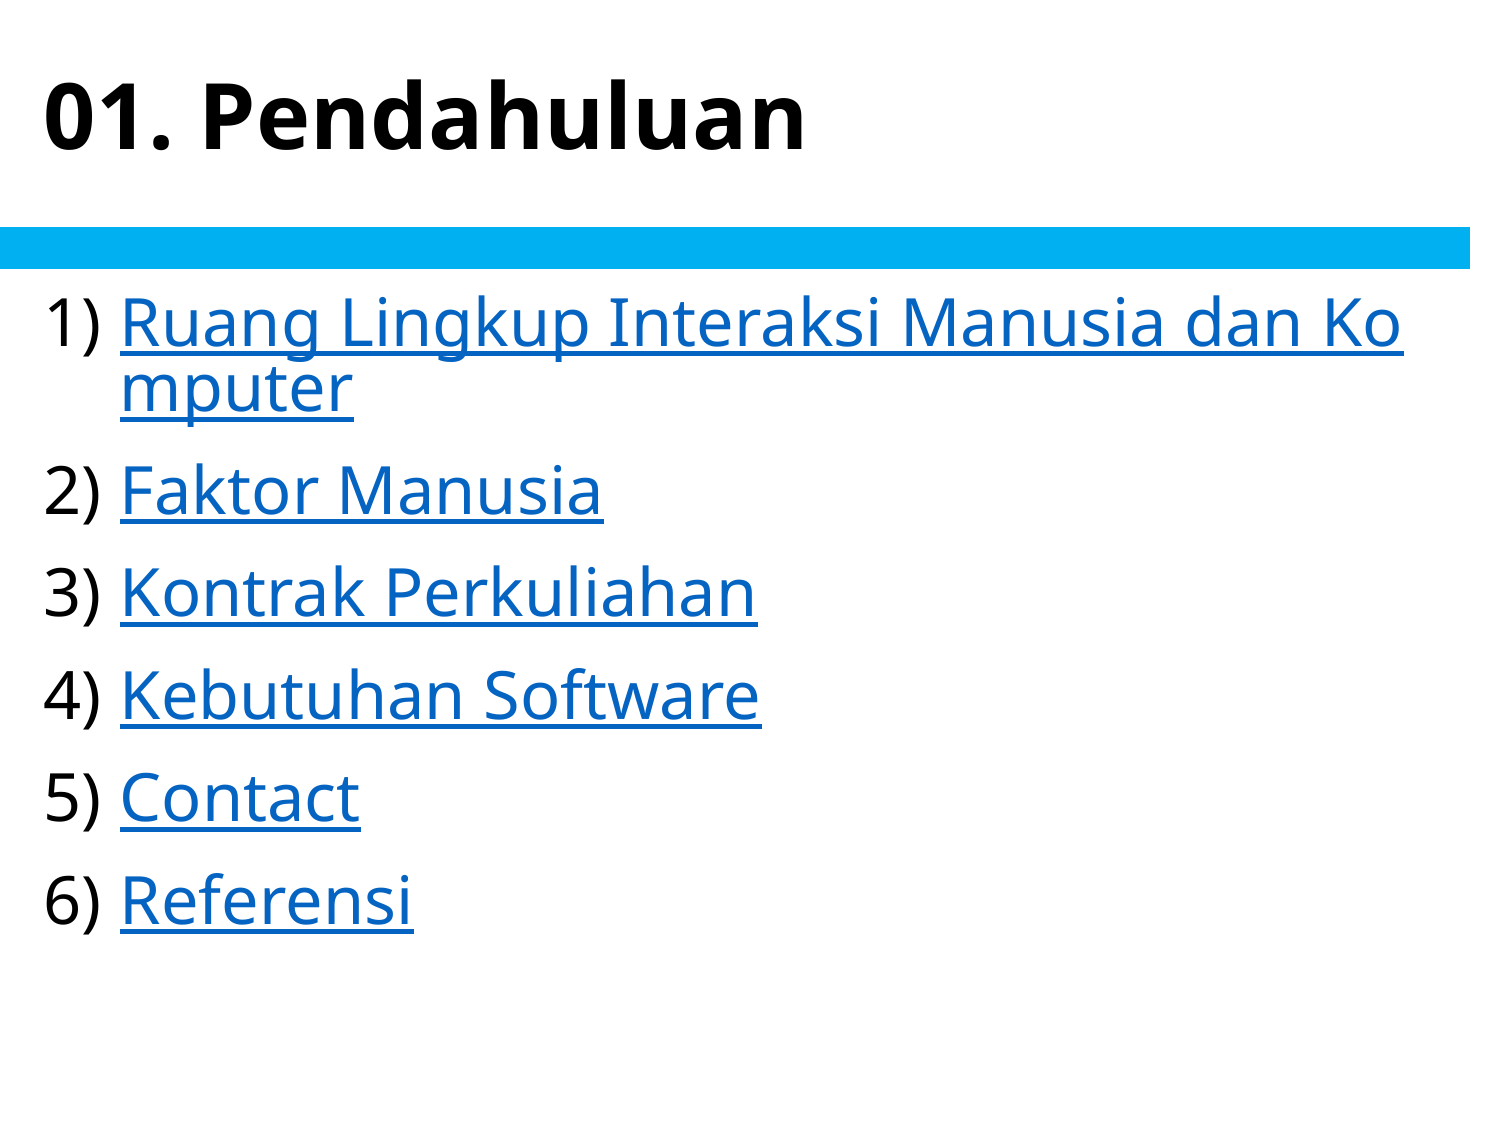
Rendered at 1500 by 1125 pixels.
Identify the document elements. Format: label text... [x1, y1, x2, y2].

list Ruang Lingkup Interaksi Manusia dan Komputer Faktor Manusia Kontrak Perkuliahan Kebutuhan Software Contact Referensi [28, 273, 1469, 1070]
title 01. Pendahuluan [28, 19, 1469, 222]
